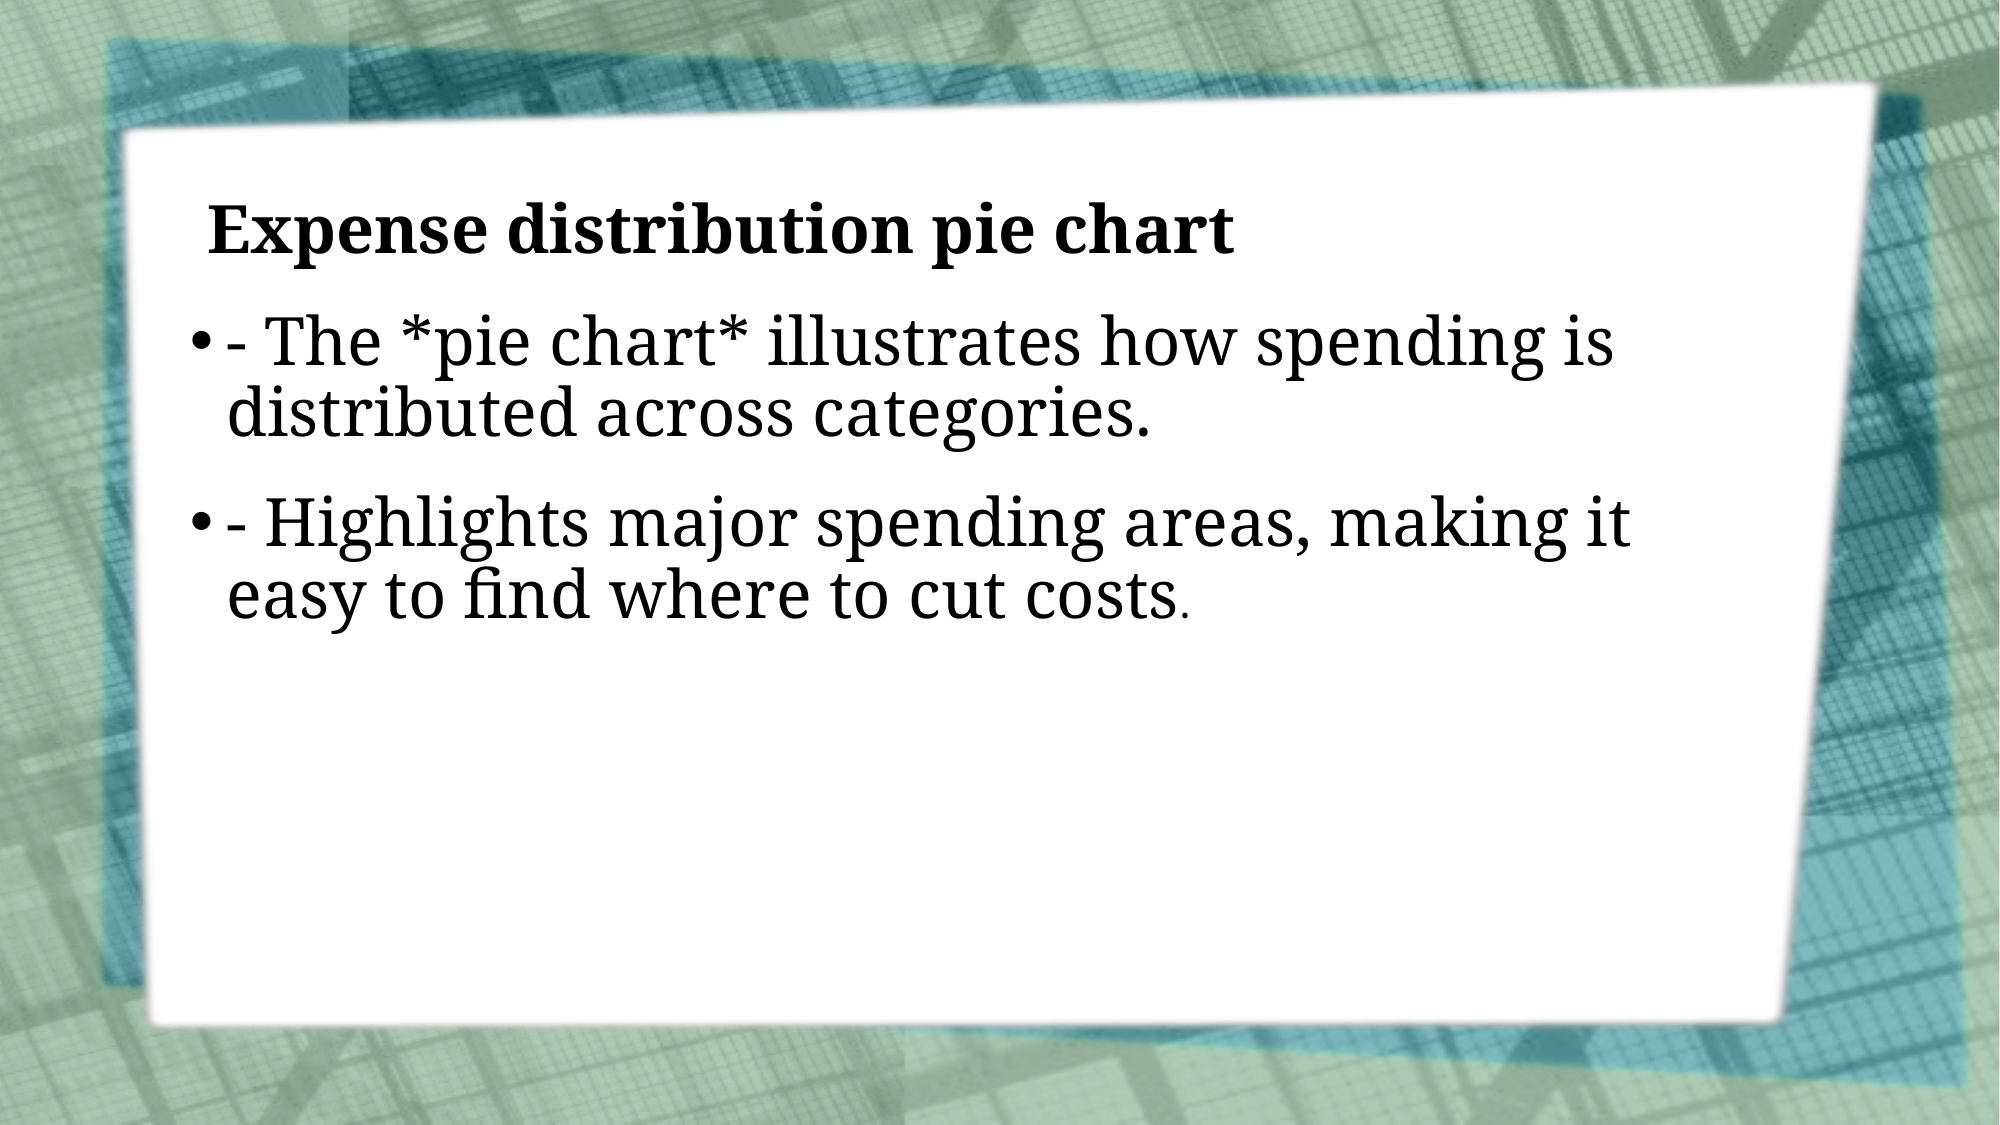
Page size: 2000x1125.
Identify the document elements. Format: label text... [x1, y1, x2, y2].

picture [0, 0, 2000, 1125]
title Expense distribution pie chart [174, 87, 1750, 275]
list - The *pie chart* illustrates how spending is distributed across categories. - Highlights major spending areas, making it easy to find where to cut costs. [174, 299, 1750, 988]
